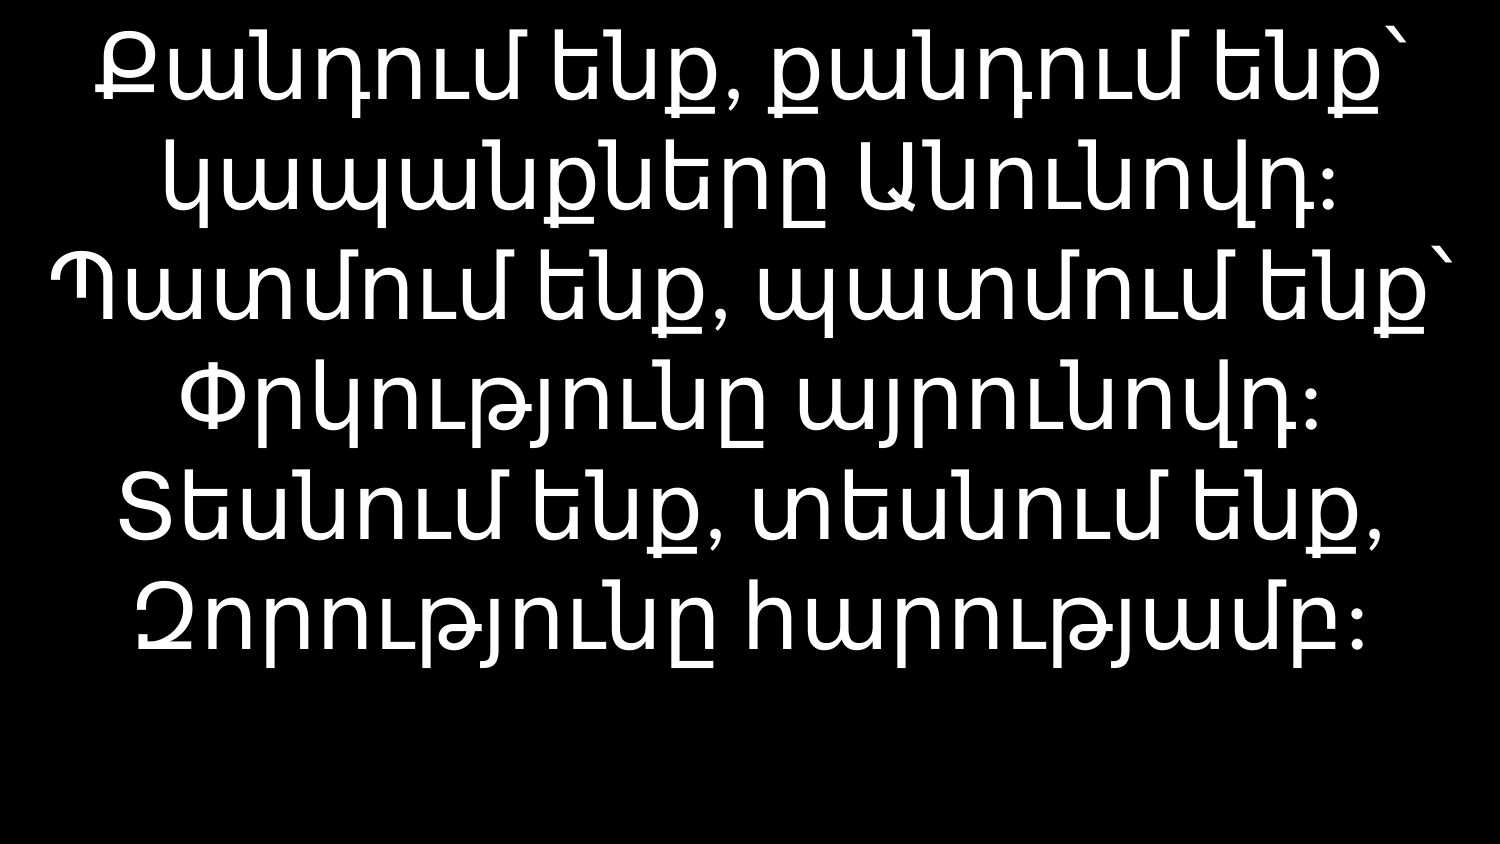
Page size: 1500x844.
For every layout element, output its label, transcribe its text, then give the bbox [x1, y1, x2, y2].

title Քանդում ենք, քանդում ենք՝ կապանքները Անունովդ: Պատմում ենք, պատմում ենք՝ Փրկությունը այրունովդ: Տեսնում ենք, տեսնում ենք, Զորությունը հարությամբ: [0, 0, 1500, 844]
